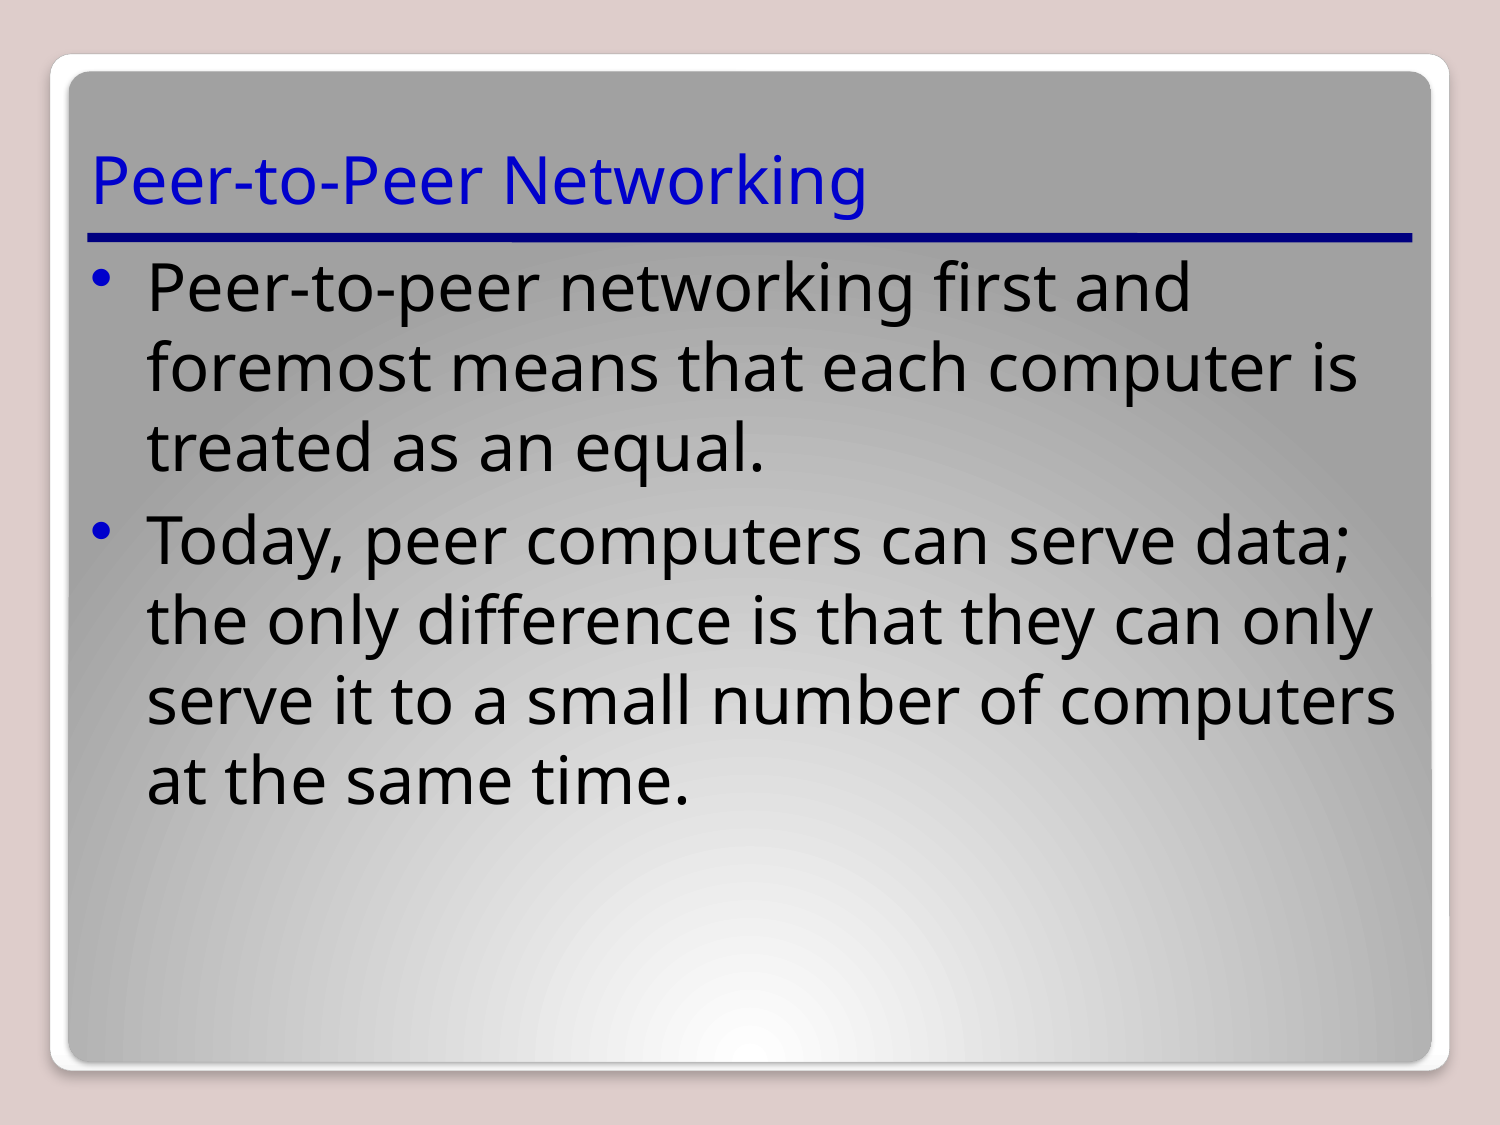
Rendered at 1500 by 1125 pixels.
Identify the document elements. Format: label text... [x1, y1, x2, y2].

list Peer-to-peer networking first and foremost means that each computer is treated as an equal. Today, peer computers can serve data; the only difference is that they can only serve it to a small number of computers at the same time. [75, 237, 1425, 1063]
title Peer-to-Peer Networking [74, 74, 1426, 226]
